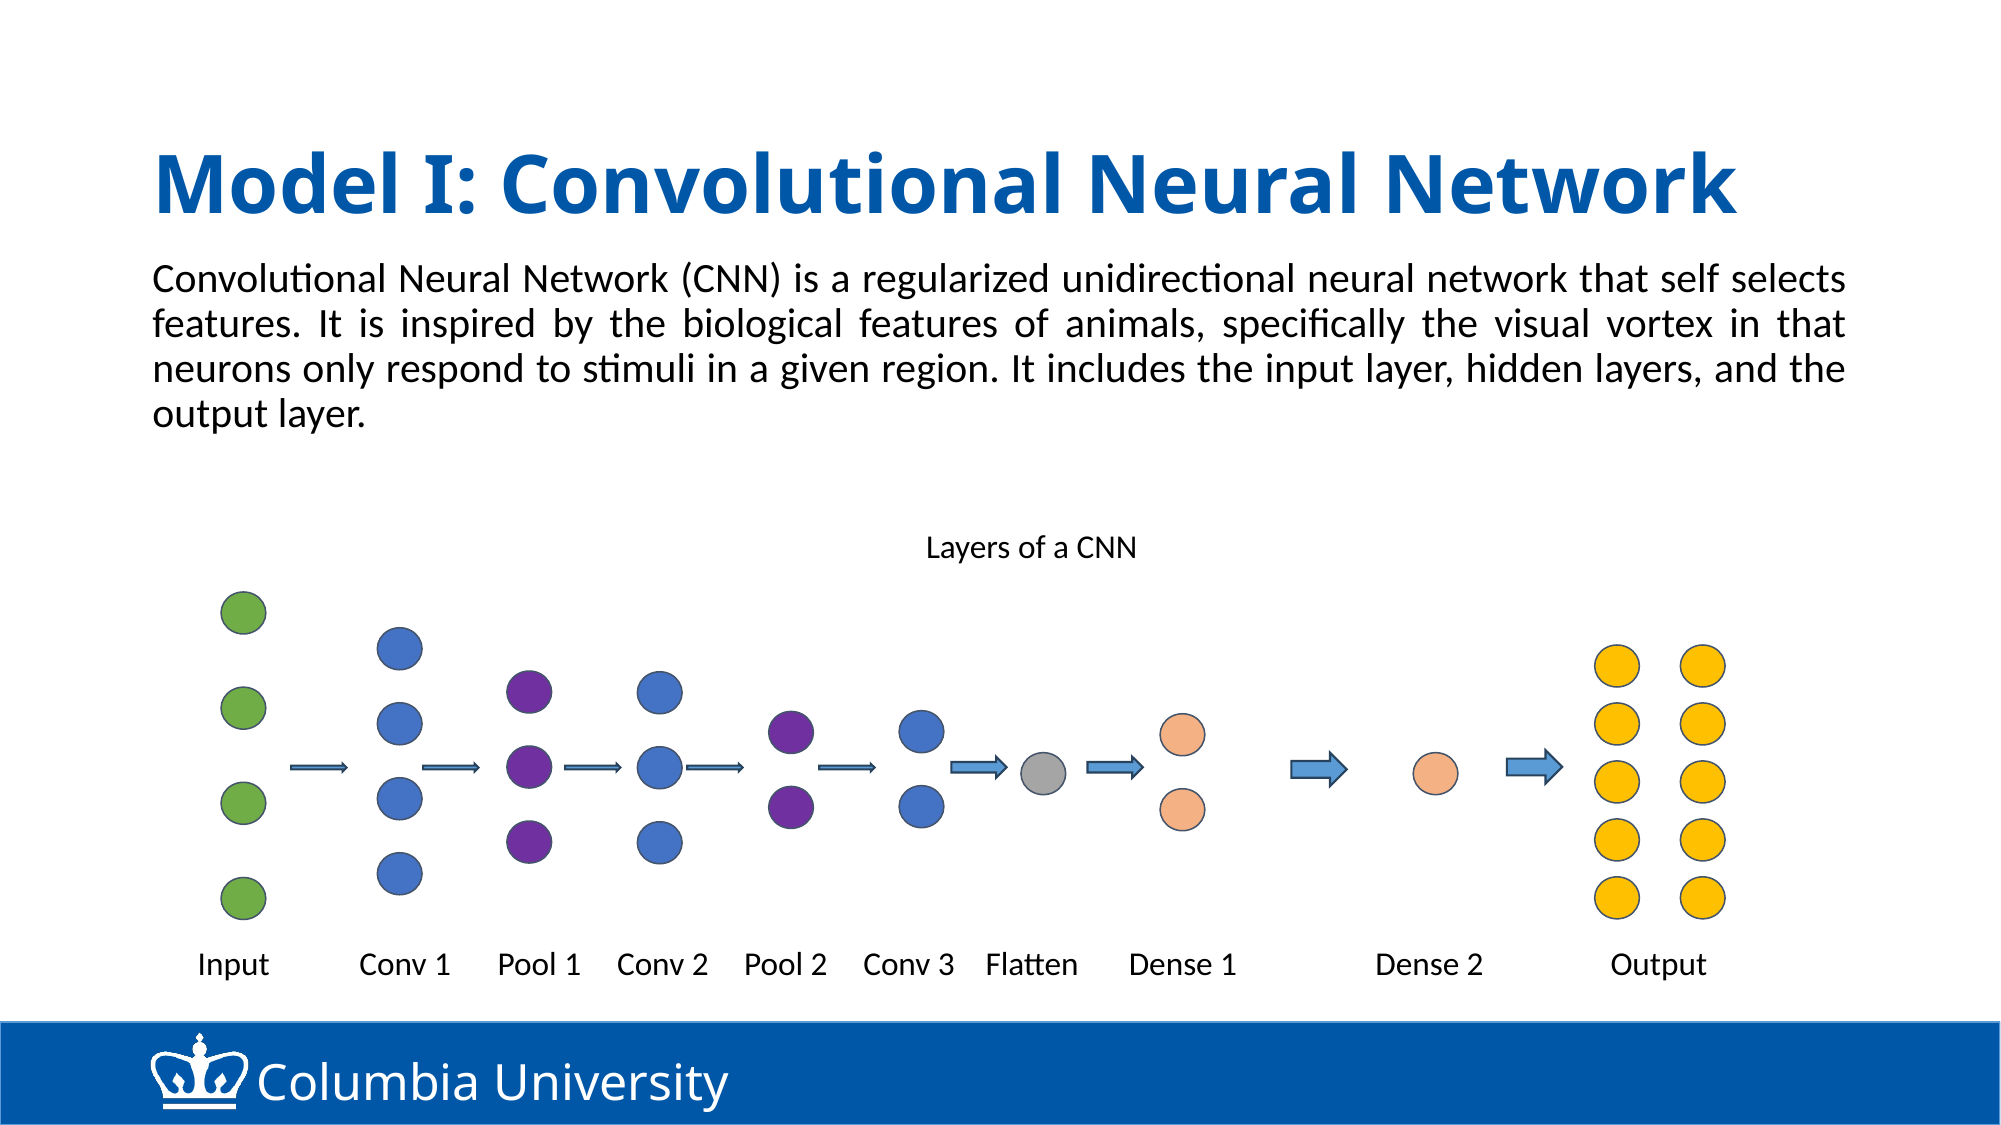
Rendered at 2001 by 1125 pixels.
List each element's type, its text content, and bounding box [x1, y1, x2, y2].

text_box [422, 761, 480, 774]
text_box [899, 785, 944, 828]
text_box [1680, 702, 1726, 745]
text_box Conv 1 [302, 934, 448, 990]
text_box [1086, 754, 1145, 781]
text_box [1290, 750, 1349, 789]
text_box [221, 687, 266, 730]
text_box [506, 671, 552, 713]
text_box [637, 746, 683, 789]
text_box [1680, 876, 1726, 919]
text_box [899, 710, 944, 753]
picture [137, 1014, 261, 1125]
text_box [1505, 747, 1564, 787]
text_box Dense 2 [1242, 934, 1557, 990]
text_box [1594, 645, 1640, 687]
title Model I: Convolutional Neural Network [137, 135, 1863, 240]
text_box [686, 761, 745, 774]
text_box [221, 782, 266, 825]
text_box [1680, 760, 1726, 803]
text_box [818, 761, 877, 774]
text_box Conv 3 [817, 934, 1001, 990]
text_box [1160, 713, 1205, 756]
text_box [950, 754, 1009, 781]
text_box [1594, 760, 1640, 803]
text_box [1594, 818, 1640, 861]
text_box [1020, 752, 1066, 795]
text_box [1680, 818, 1726, 861]
text_box [768, 786, 814, 829]
text_box Conv 2 [571, 934, 694, 990]
text_box [1594, 702, 1640, 745]
text_box [221, 877, 266, 920]
text_box Pool 1 [448, 934, 571, 990]
text_box [637, 821, 683, 864]
text_box Pool 2 [694, 934, 817, 990]
text_box [1160, 788, 1205, 831]
text_box [377, 852, 423, 895]
text_box [1413, 752, 1458, 795]
list Convolutional Neural Network (CNN) is a regularized unidirectional neural network that self selects features. It is inspired by the biological features of animals, specifically the visual vortex in that neurons only respond to stimuli in a given region. It includes the input layer, hidden layers, and the output layer. [137, 249, 1863, 580]
text_box Input [105, 934, 302, 990]
text_box [506, 746, 552, 789]
text_box [1594, 876, 1640, 919]
text_box [564, 761, 622, 774]
text_box [768, 711, 814, 754]
text_box [377, 777, 423, 820]
text_box [377, 627, 423, 670]
text_box Dense 1 [1124, 934, 1242, 990]
text_box Layers of a CNN [844, 517, 1220, 573]
text_box [221, 591, 266, 634]
text_box [637, 671, 683, 714]
text_box Output [1557, 934, 1761, 990]
text_box [290, 761, 349, 774]
text_box [1680, 645, 1726, 687]
text_box [506, 821, 552, 864]
text_box [377, 702, 423, 745]
text_box Flatten [1001, 934, 1124, 990]
